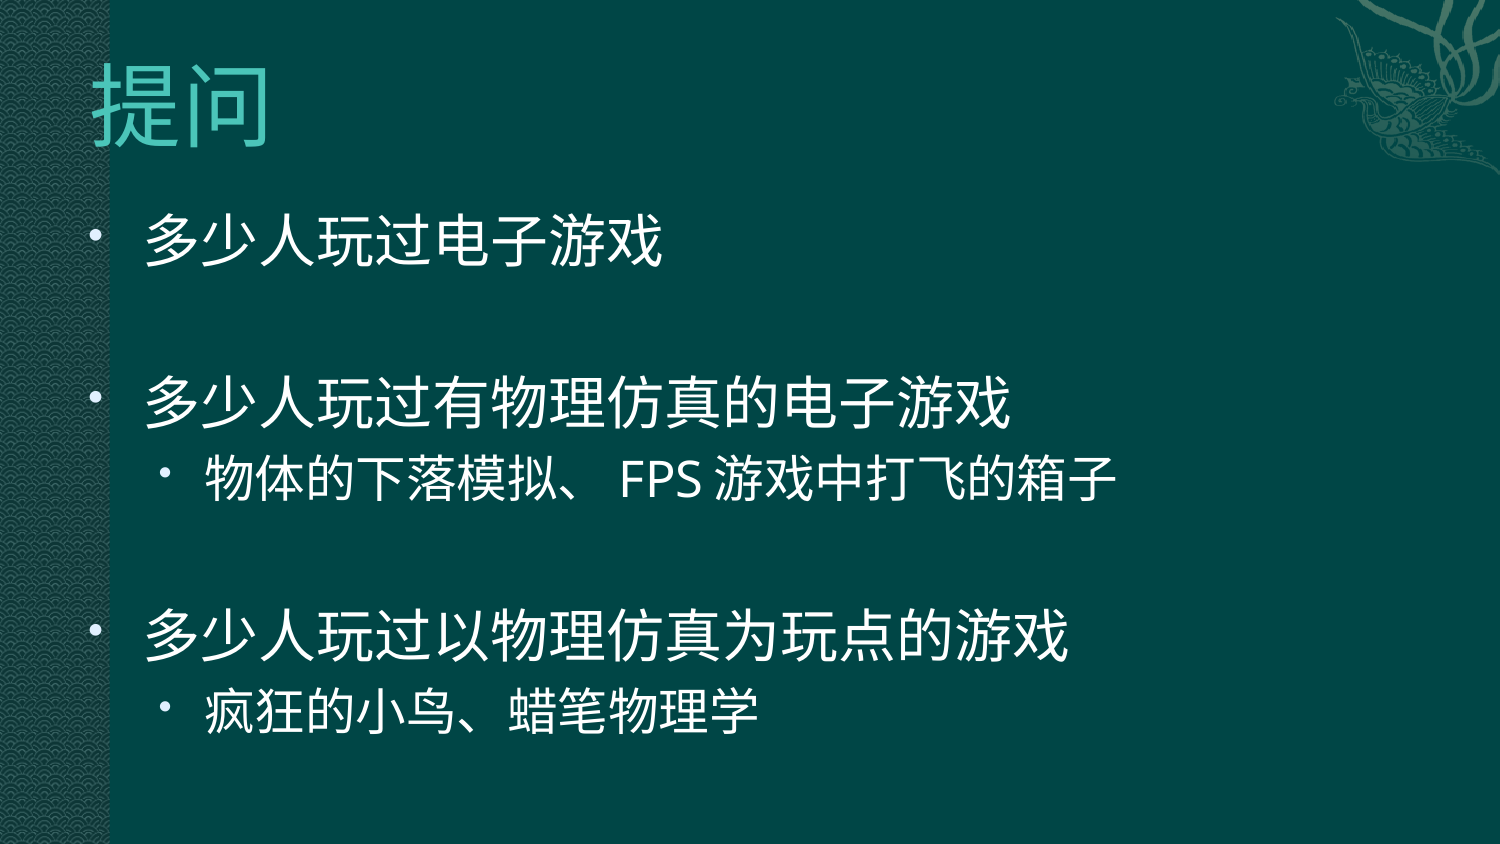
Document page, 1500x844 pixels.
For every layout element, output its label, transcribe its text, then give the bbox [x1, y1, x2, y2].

title 提问 [75, 33, 1351, 175]
list 多少人玩过电子游戏 多少人玩过有物理仿真的电子游戏 物体的下落模拟、FPS游戏中打飞的箱子 多少人玩过以物理仿真为玩点的游戏 疯狂的小鸟、蜡笔物理学 [75, 196, 1425, 754]
picture [0, 0, 110, 844]
